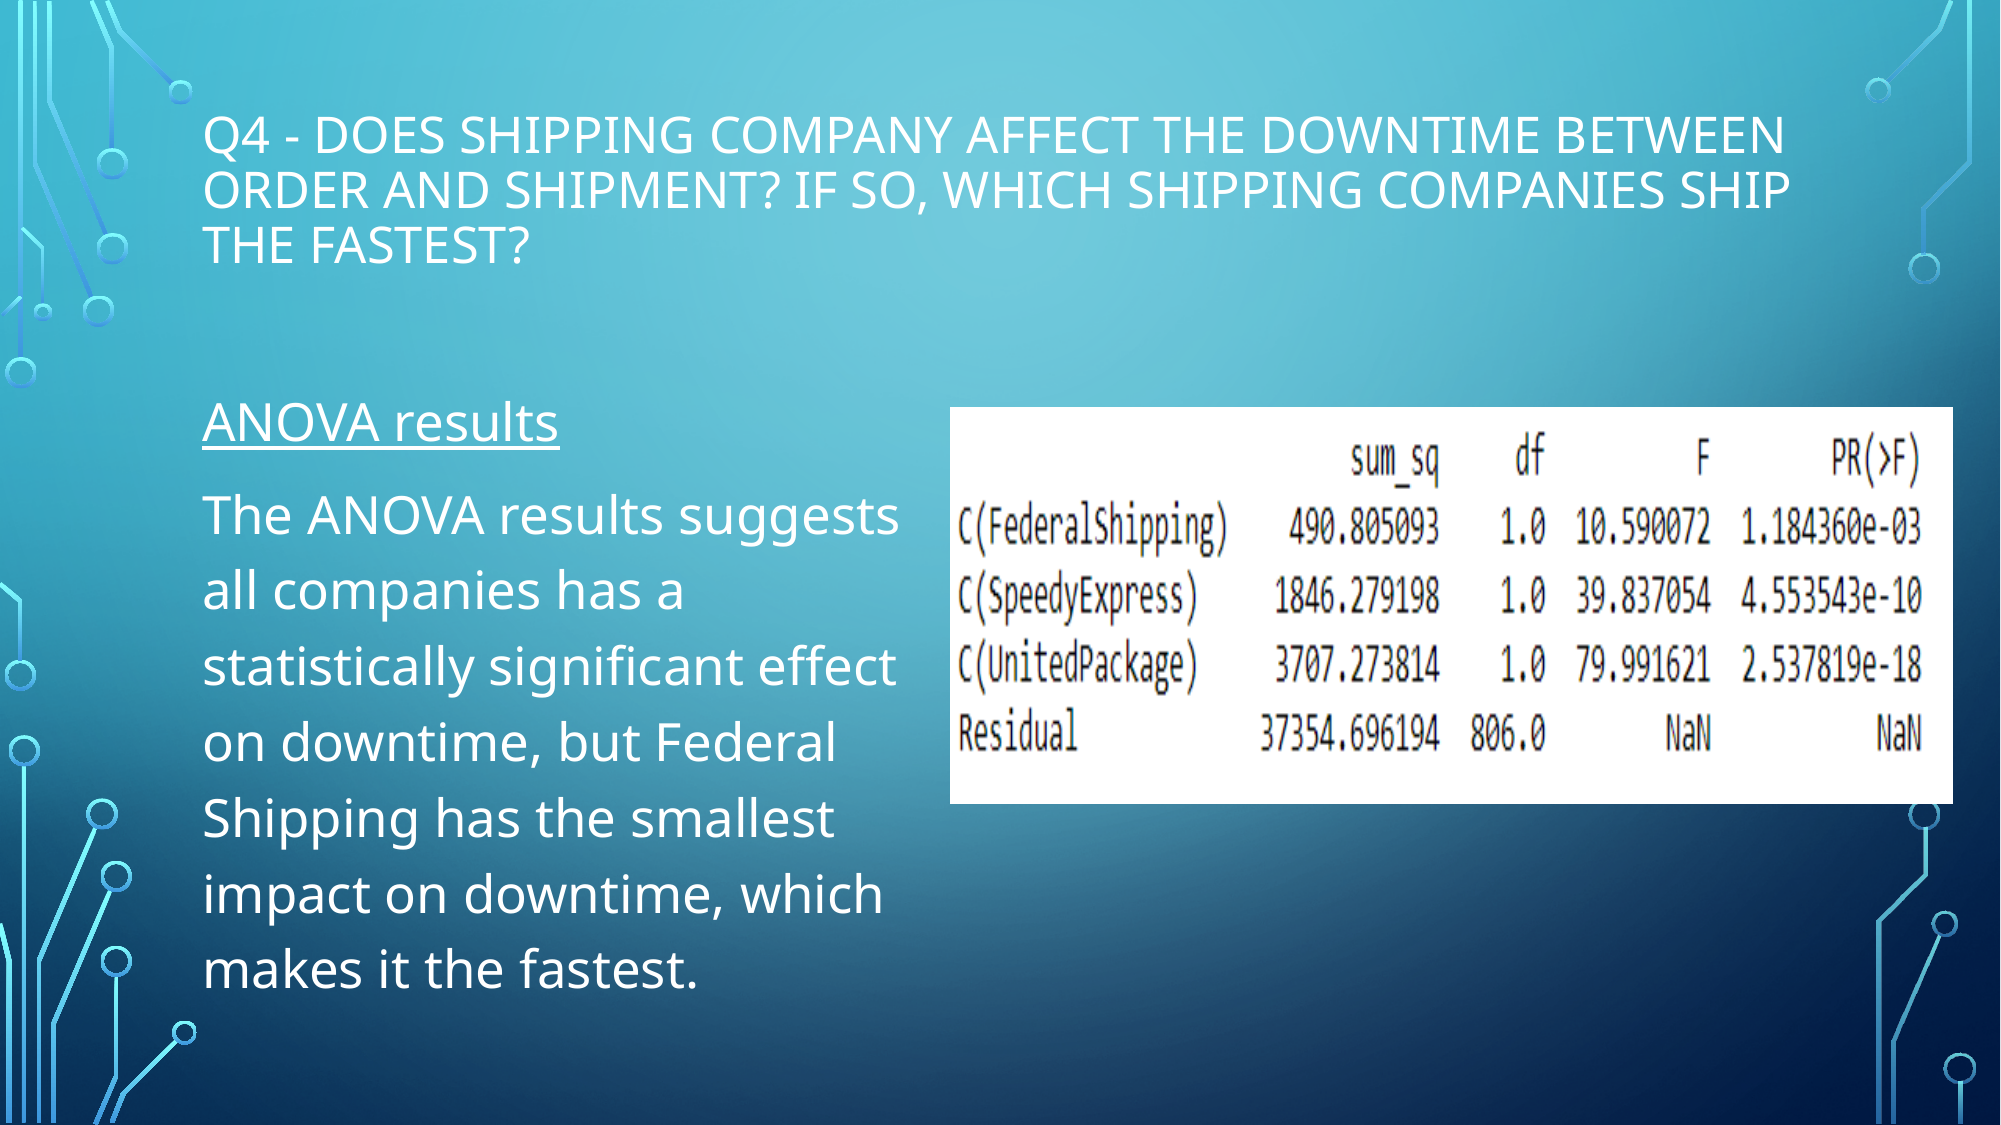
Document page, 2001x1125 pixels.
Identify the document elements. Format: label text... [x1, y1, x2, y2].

title Q4 - Does shipping company affect the downtime between order and shipment? If so, which shipping companies ship the fastest? [187, 101, 1870, 344]
list ANOVA results The ANOVA results suggests all companies has a statistically significant effect on downtime, but Federal Shipping has the smallest impact on downtime, which makes it the fastest. [187, 369, 919, 1020]
picture [950, 407, 1953, 804]
